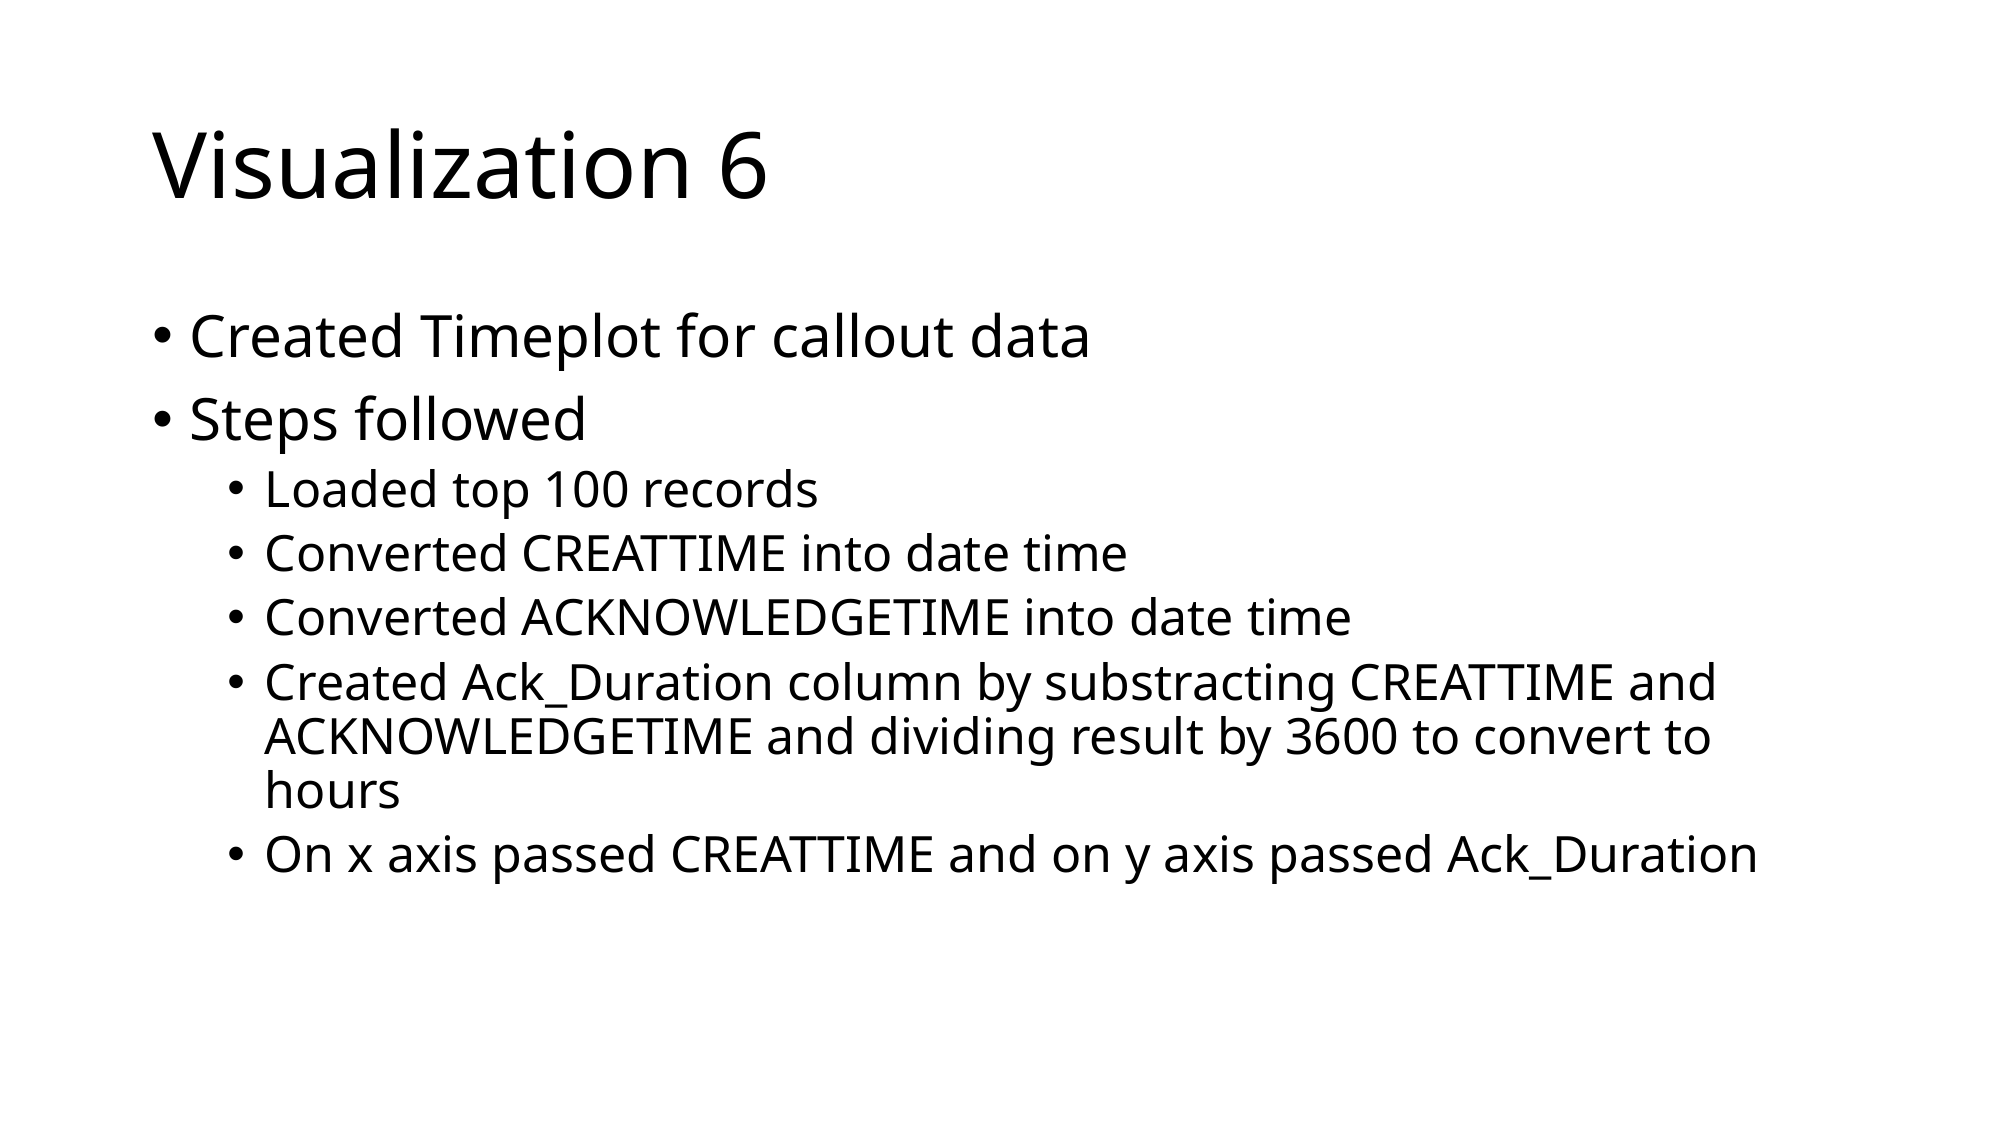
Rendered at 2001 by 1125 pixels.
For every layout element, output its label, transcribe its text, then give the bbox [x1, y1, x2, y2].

list Created Timeplot for callout data Steps followed Loaded top 100 records Converted CREATTIME into date time Converted ACKNOWLEDGETIME into date time Created Ack_Duration column by substracting CREATTIME and ACKNOWLEDGETIME and dividing result by 3600 to convert to hours On x axis passed CREATTIME and on y axis passed Ack_Duration [137, 299, 1863, 1014]
title Visualization 6 [137, 59, 1863, 278]
